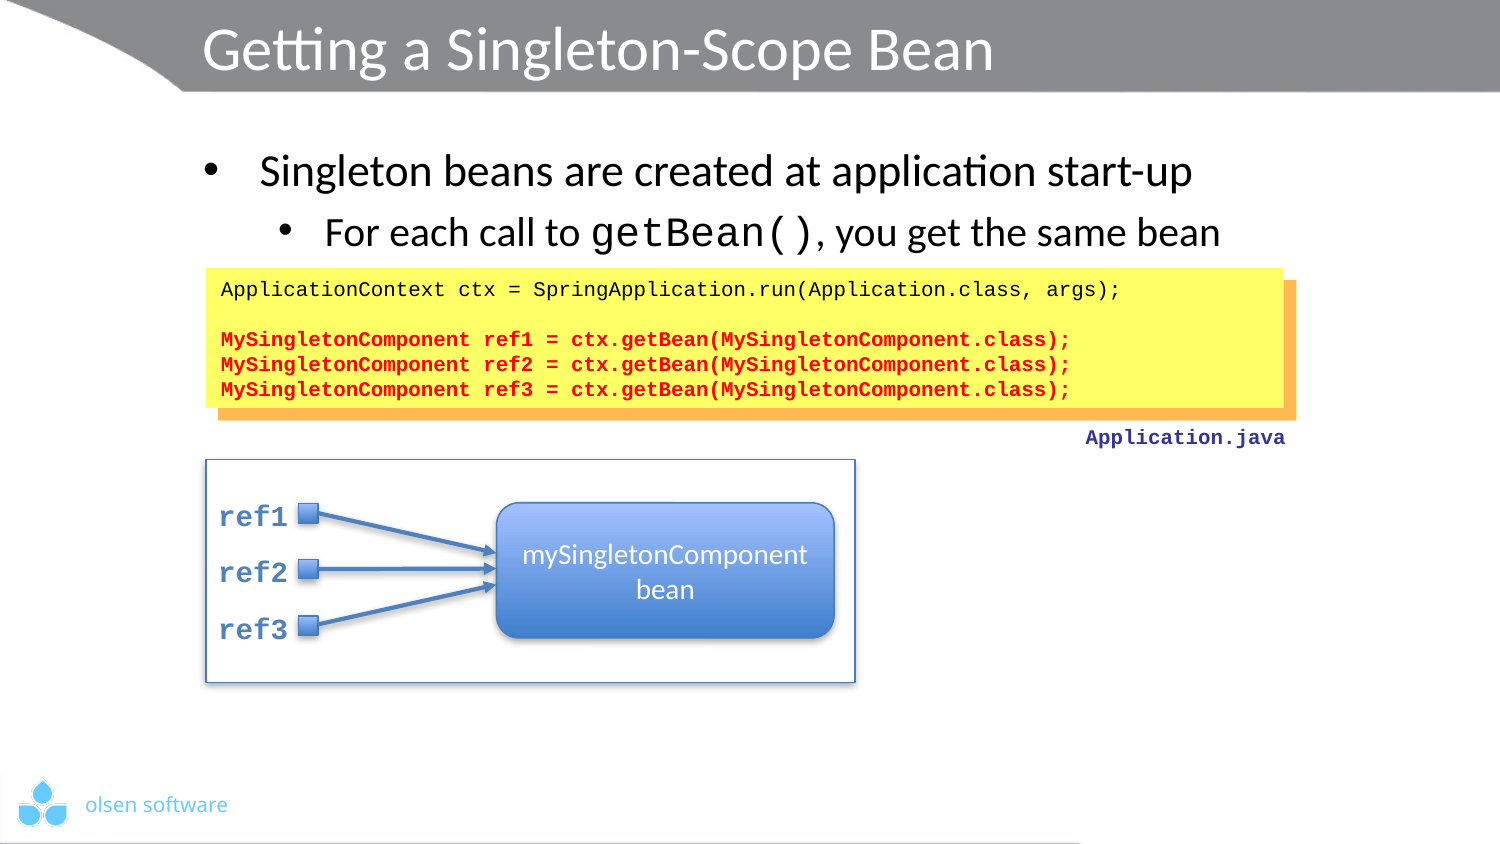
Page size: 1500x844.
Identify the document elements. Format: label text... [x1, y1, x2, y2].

text_box ApplicationContext ctx = SpringApplication.run(Application.class, args); MySingletonComponent ref1 = ctx.getBean(MySingletonComponent.class); MySingletonComponent ref2 = ctx.getBean(MySingletonComponent.class); MySingletonComponent ref3 = ctx.getBean(MySingletonComponent.class); [205, 268, 1284, 408]
text_box Application.java [1070, 416, 1301, 456]
title Getting a Singleton-Scope Bean [187, 0, 1426, 93]
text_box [202, 459, 856, 683]
picture [0, 0, 1500, 844]
list Singleton beans are created at application start-up For each call to getBean(), you get the same bean [188, 133, 1425, 716]
